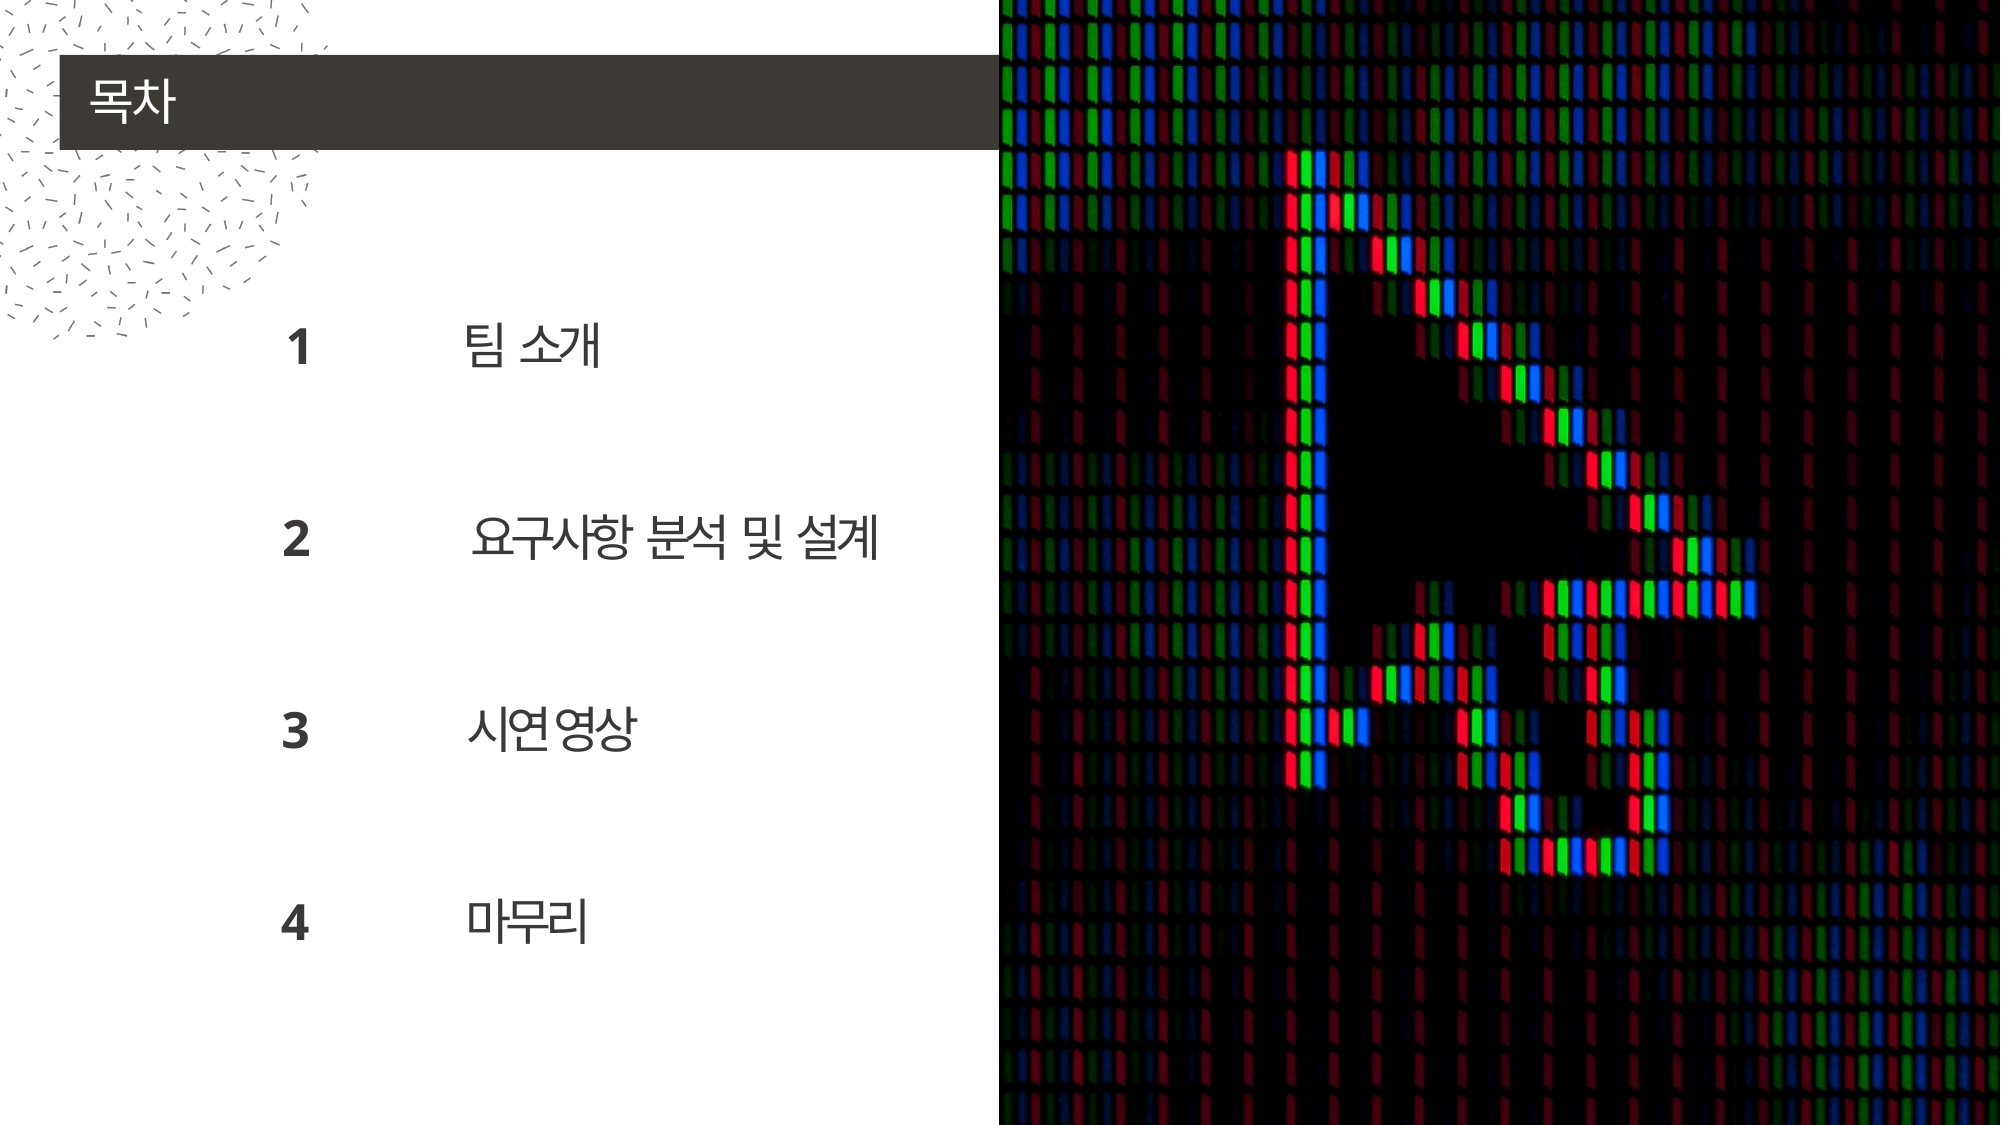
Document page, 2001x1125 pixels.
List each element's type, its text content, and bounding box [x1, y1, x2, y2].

text_box 2 [266, 498, 326, 574]
text_box [414, 54, 999, 151]
text_box 시연 영상 [451, 691, 655, 766]
text_box 마무리 [450, 883, 607, 958]
picture [999, 0, 2000, 1125]
text_box 4 [265, 883, 324, 958]
text_box 팀 소개 [448, 306, 619, 382]
text_box 3 [266, 691, 325, 766]
picture [0, 0, 414, 423]
text_box 요구사항 분석 및 설계 [455, 498, 897, 574]
